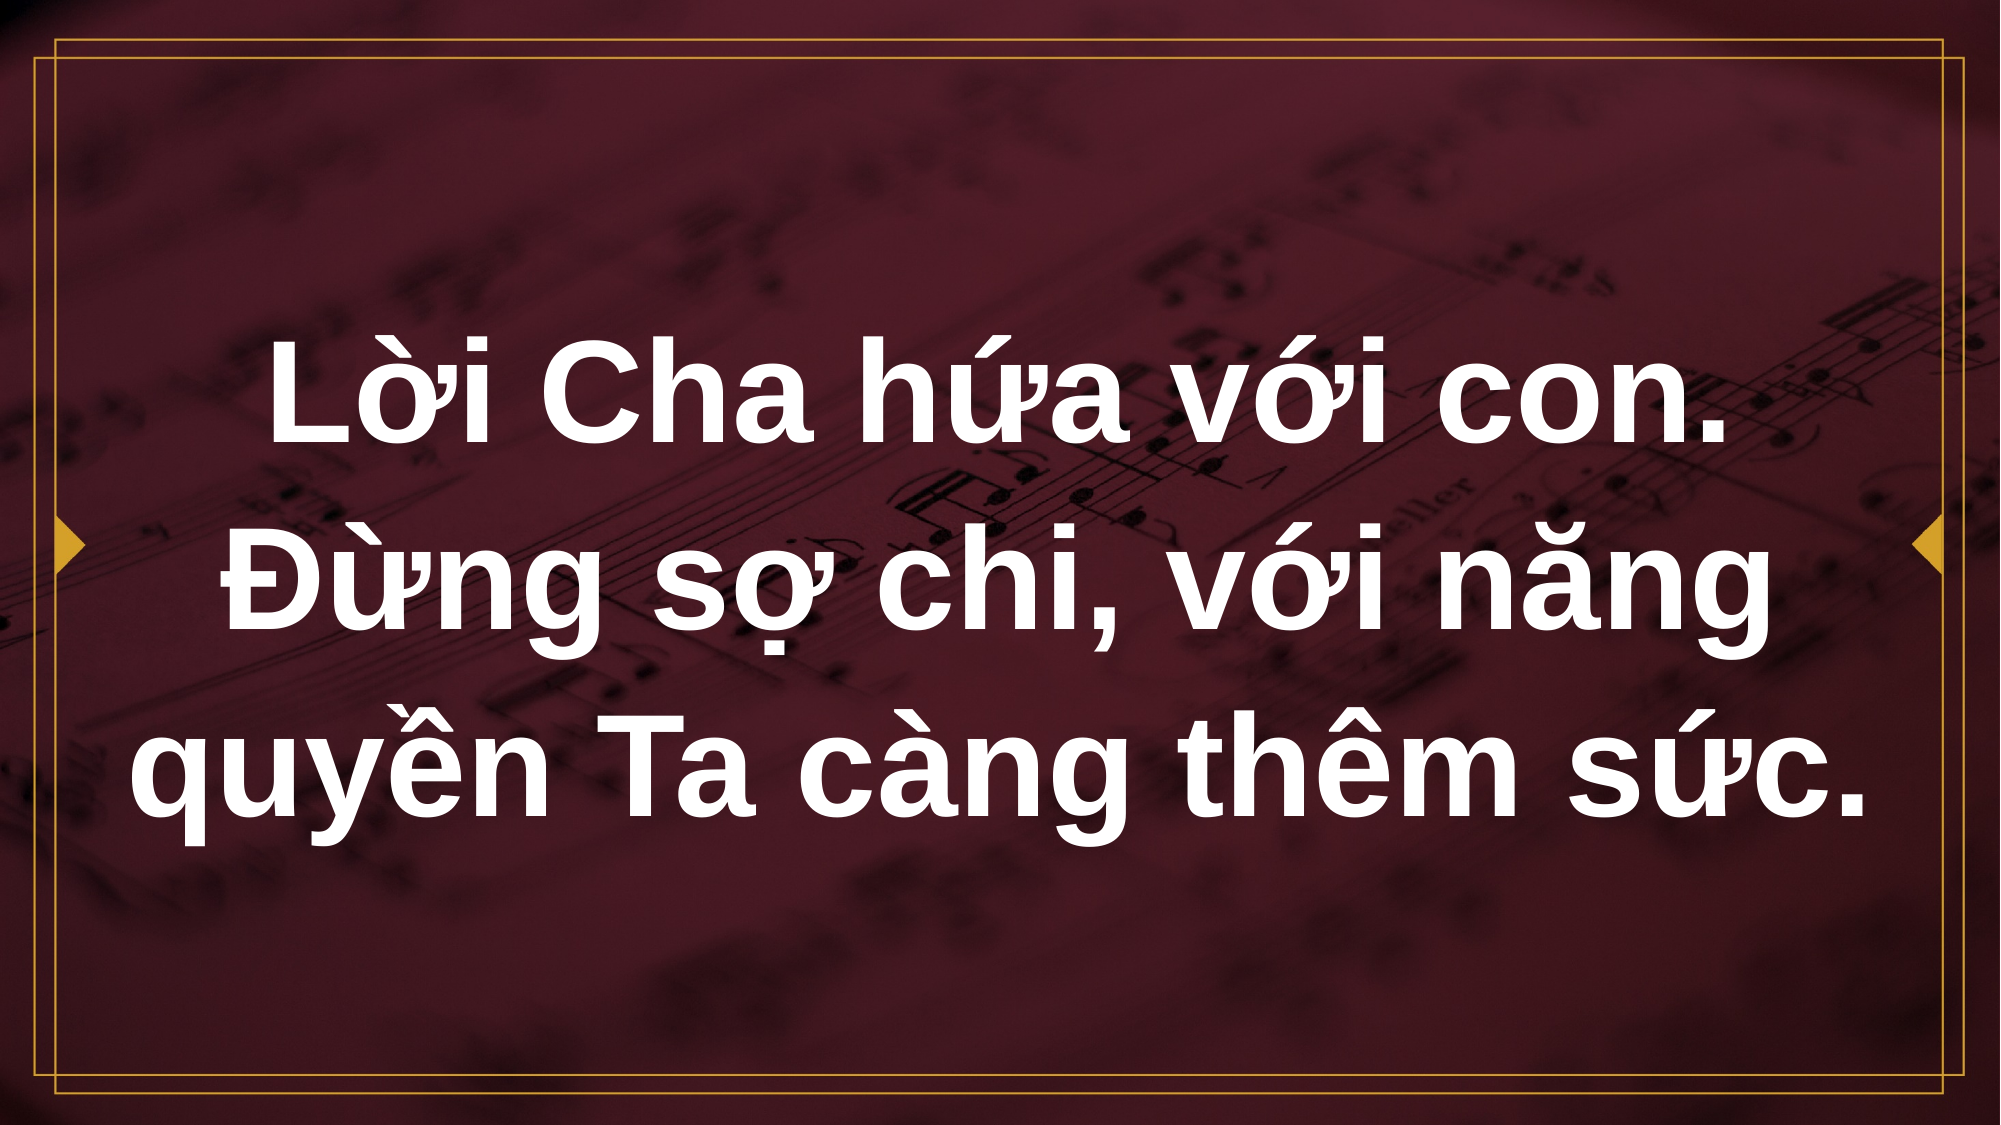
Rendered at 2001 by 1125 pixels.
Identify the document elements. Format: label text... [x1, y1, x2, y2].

picture [0, 0, 2000, 1125]
title Lời Cha hứa với con. Đừng sợ chi, với năng quyền Ta càng thêm sức. [55, 53, 1945, 1077]
